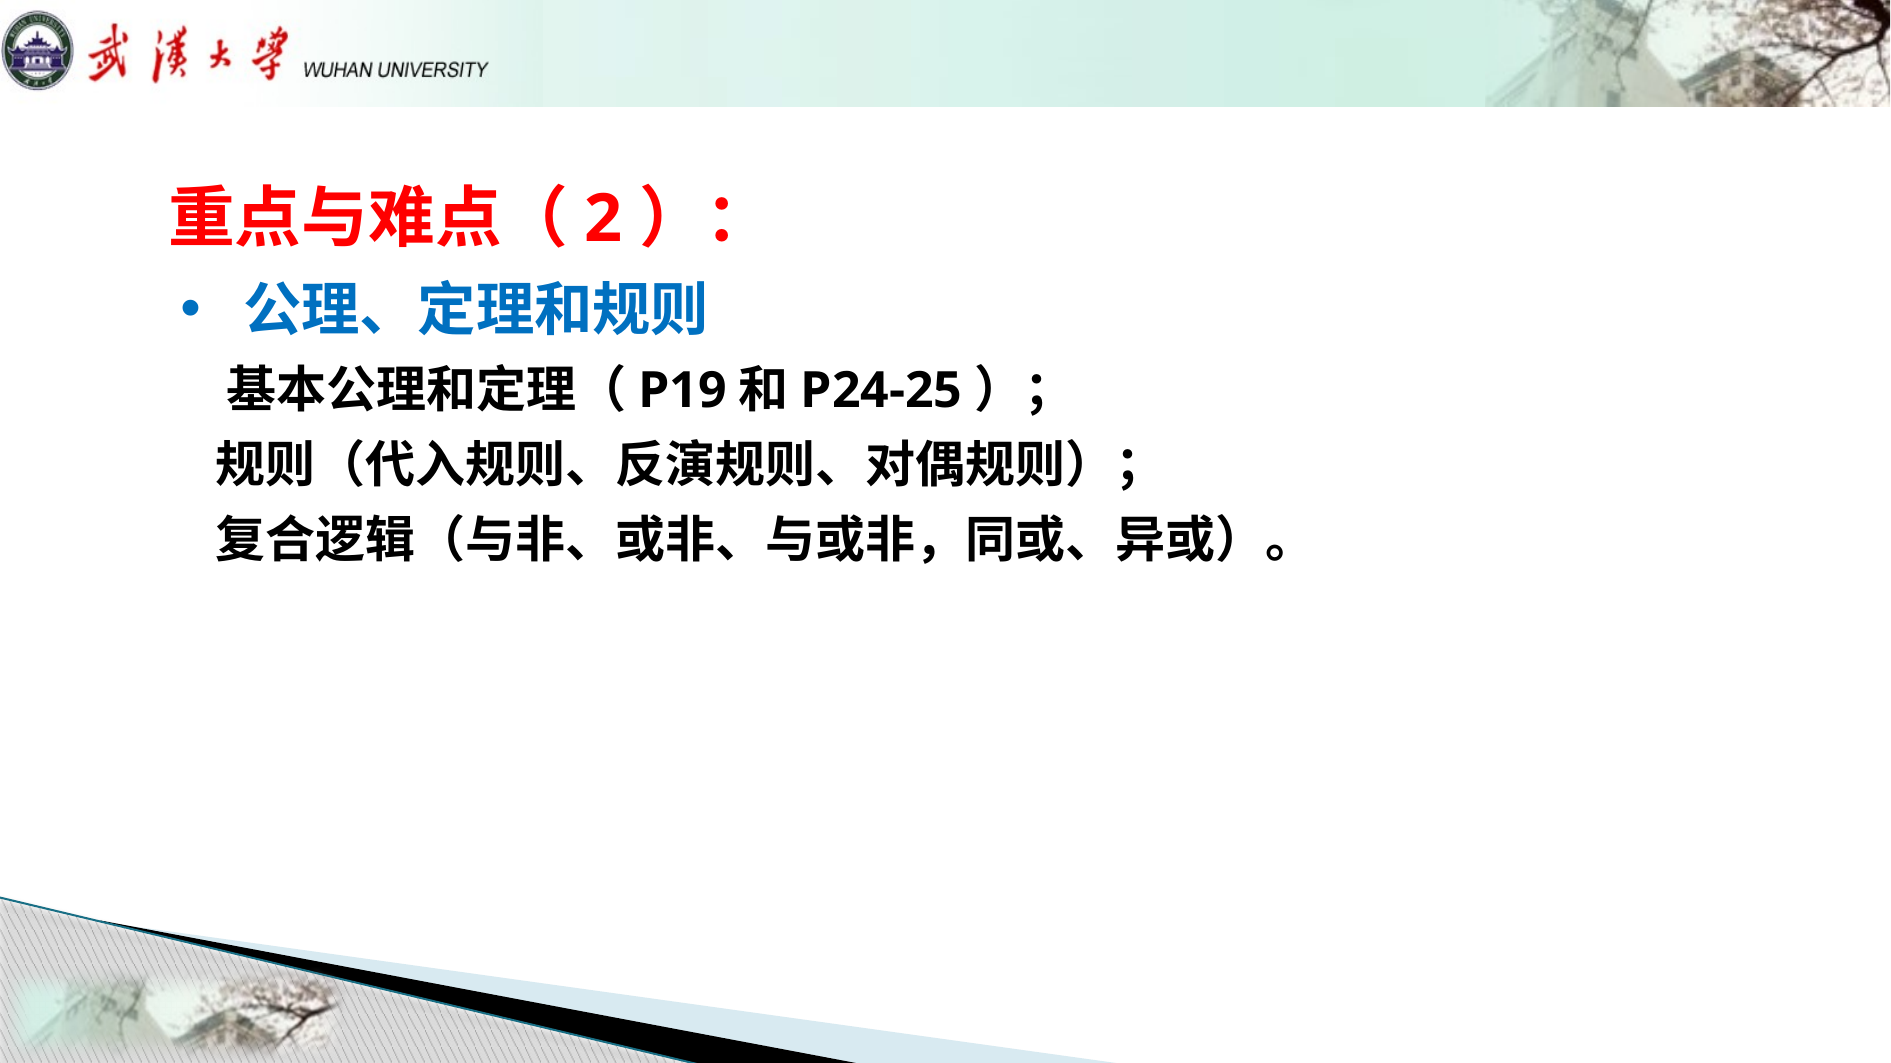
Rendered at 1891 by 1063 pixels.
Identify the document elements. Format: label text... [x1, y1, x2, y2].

picture [0, 0, 1891, 107]
text_box 公理、定理和规则 基本公理和定理（P19和P24-25）； 规则（代入规则、反演规则、对偶规则）； 复合逻辑（与非、或非、与或非，同或、异或）。 [165, 259, 1607, 626]
picture [25, 990, 323, 1038]
title 重点与难点（2）： [153, 153, 1572, 276]
